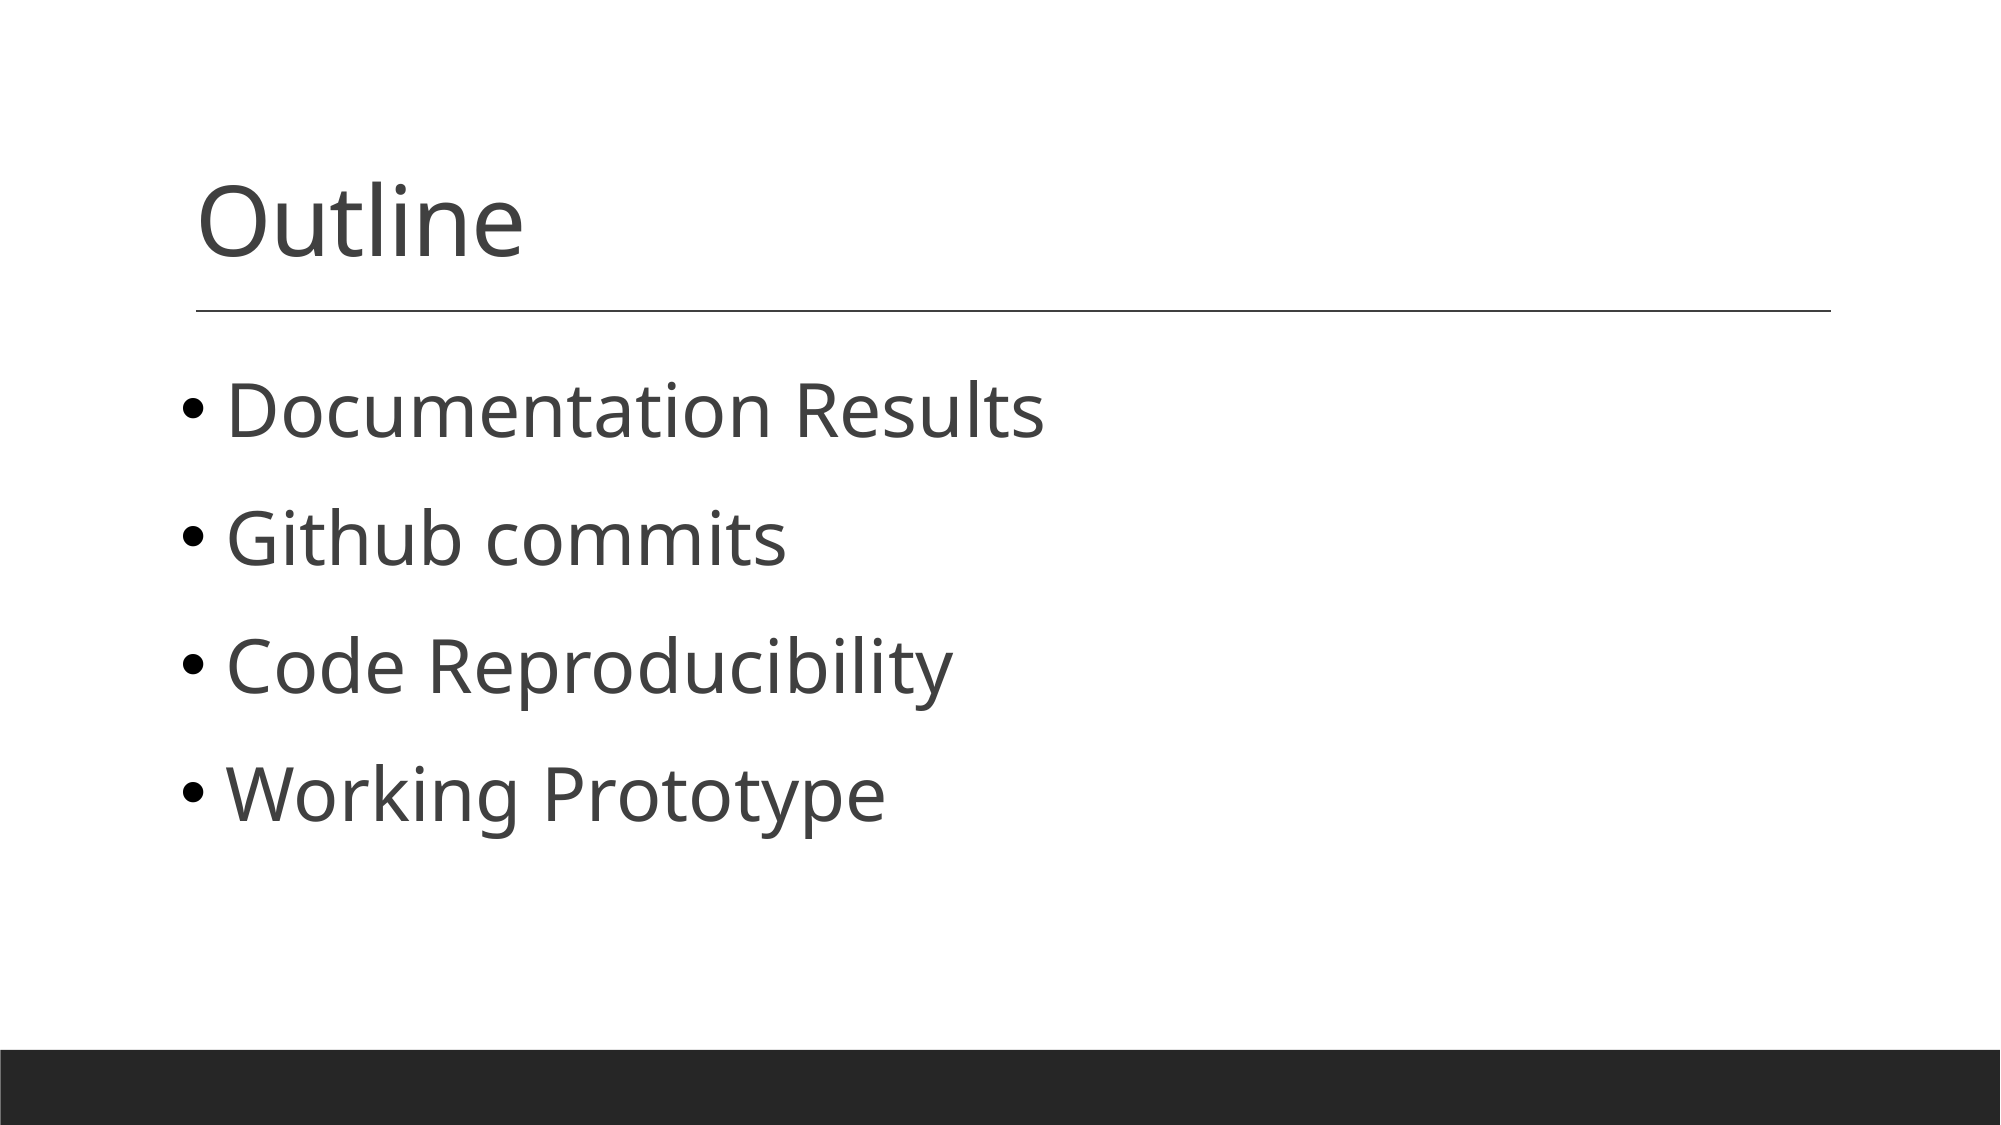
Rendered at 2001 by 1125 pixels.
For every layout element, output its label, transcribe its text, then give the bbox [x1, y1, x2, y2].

title Outline [180, 47, 1830, 285]
list Documentation Results Github commits Code Reproducibility Working Prototype [180, 345, 1830, 963]
